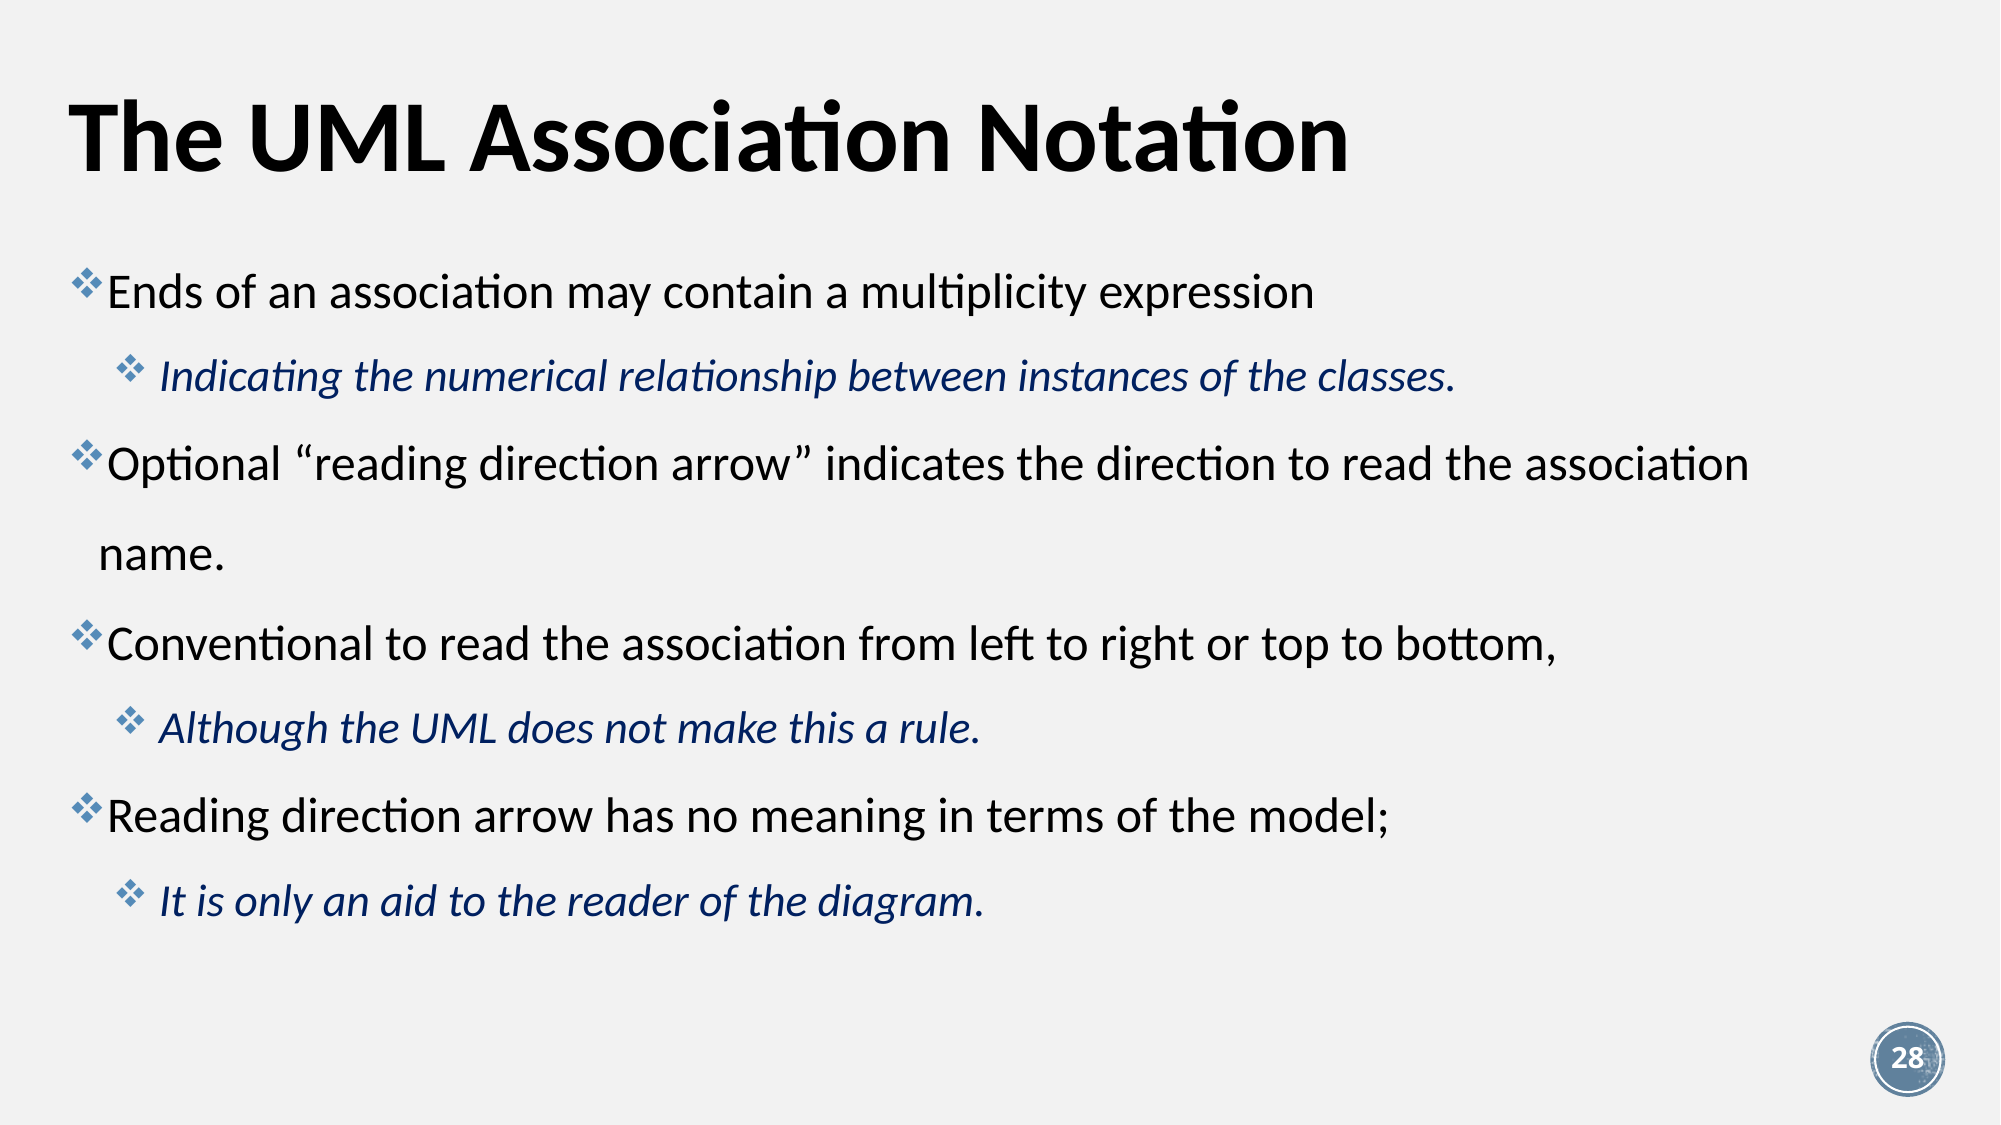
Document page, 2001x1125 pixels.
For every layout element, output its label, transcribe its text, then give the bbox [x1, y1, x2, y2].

slide_number 28 [1855, 1028, 1961, 1089]
list Ends of an association may contain a multiplicity expression Indicating the numerical relationship between instances of the classes. Optional “reading direction arrow” indicates the direction to read the association name. Conventional to read the association from left to right or top to bottom, Although the UML does not make this a rule. Reading direction arrow has no meaning in terms of the model; It is only an aid to the reader of the diagram. [53, 260, 1826, 1011]
title The UML Association Notation [53, 18, 1826, 260]
